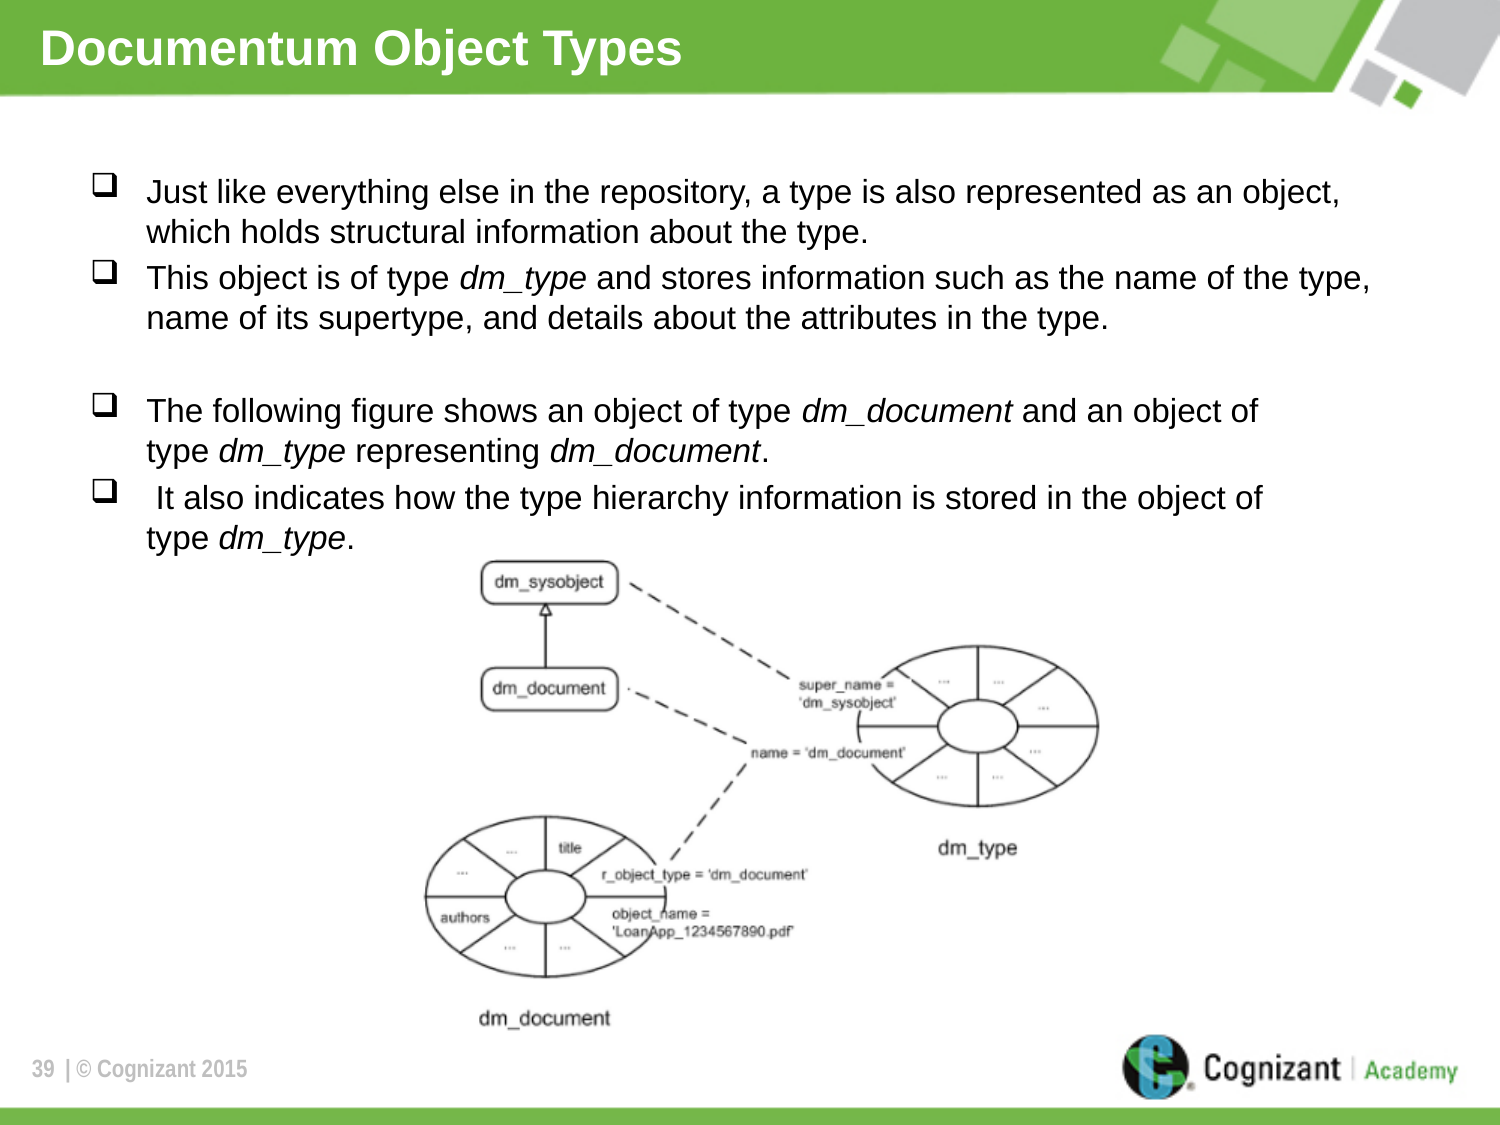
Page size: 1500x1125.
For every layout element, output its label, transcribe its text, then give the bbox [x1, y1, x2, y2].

title Documentum Object Types [24, 3, 1200, 88]
footer | © Cognizant 2015 [88, 1037, 275, 1098]
list Just like everything else in the repository, a type is also represented as an object, which holds structural information about the type. This object is of type dm_type and stores information such as the name of the type, name of its supertype, and details about the attributes in the type. The following figure shows an object of type dm_document and an object of type dm_type representing dm_document. It also indicates how the type hierarchy information is stored in the object of type dm_type. [74, 162, 1426, 1006]
slide_number 39 [16, 1037, 88, 1098]
picture [0, 0, 1500, 1125]
